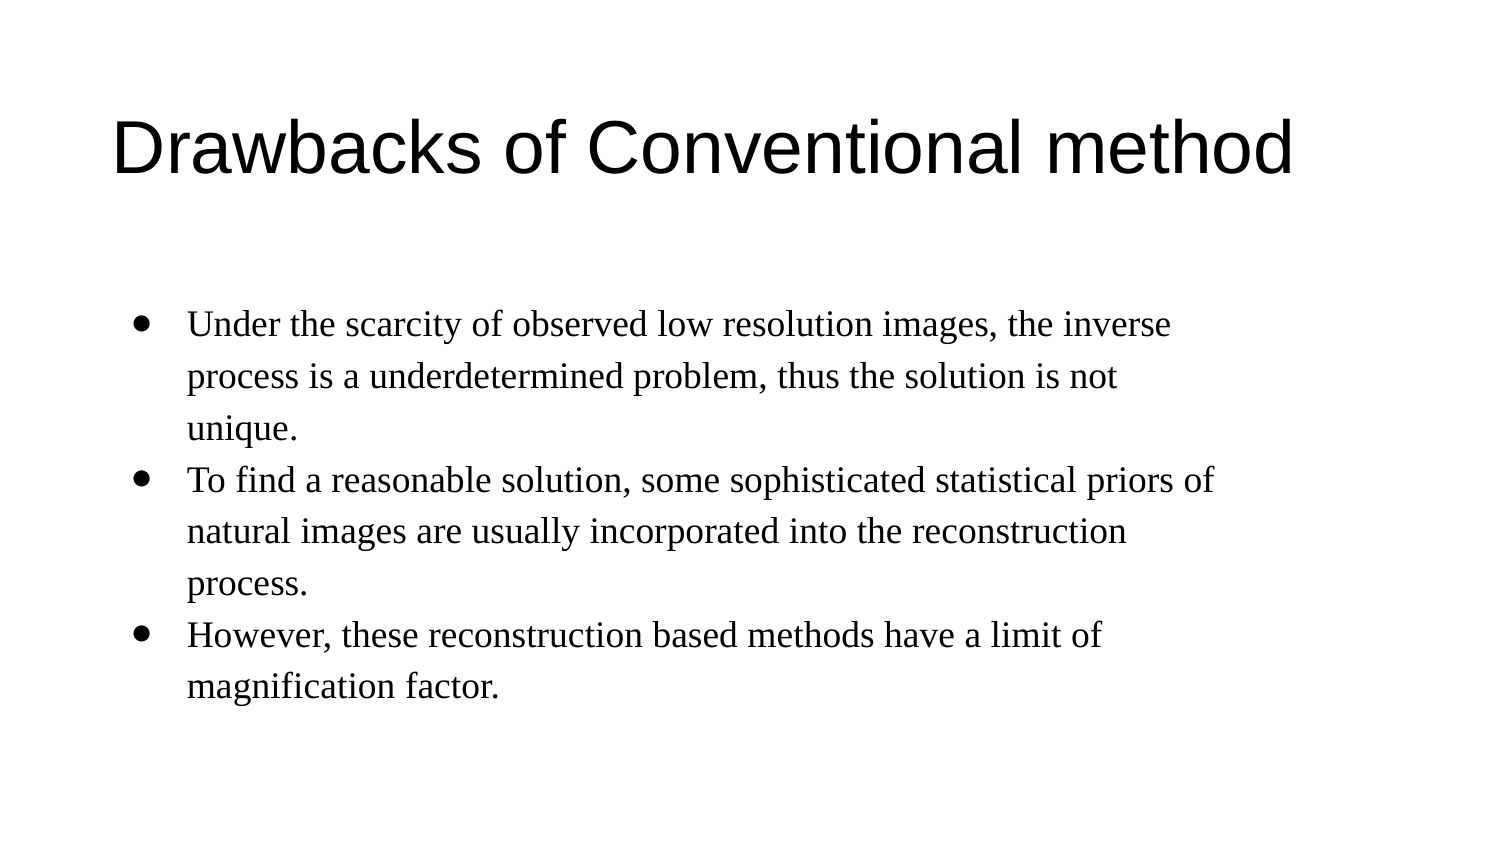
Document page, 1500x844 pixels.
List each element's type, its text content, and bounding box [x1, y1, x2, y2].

title Drawbacks of Conventional method [96, 58, 1404, 229]
text_box Under the scarcity of observed low resolution images, the inverse process is a underdetermined problem, thus the solution is not unique. To find a reasonable solution, some sophisticated statistical priors of natural images are usually incorporated into the reconstruction process. However, these reconstruction based methods have a limit of magnification factor. [96, 277, 1253, 716]
